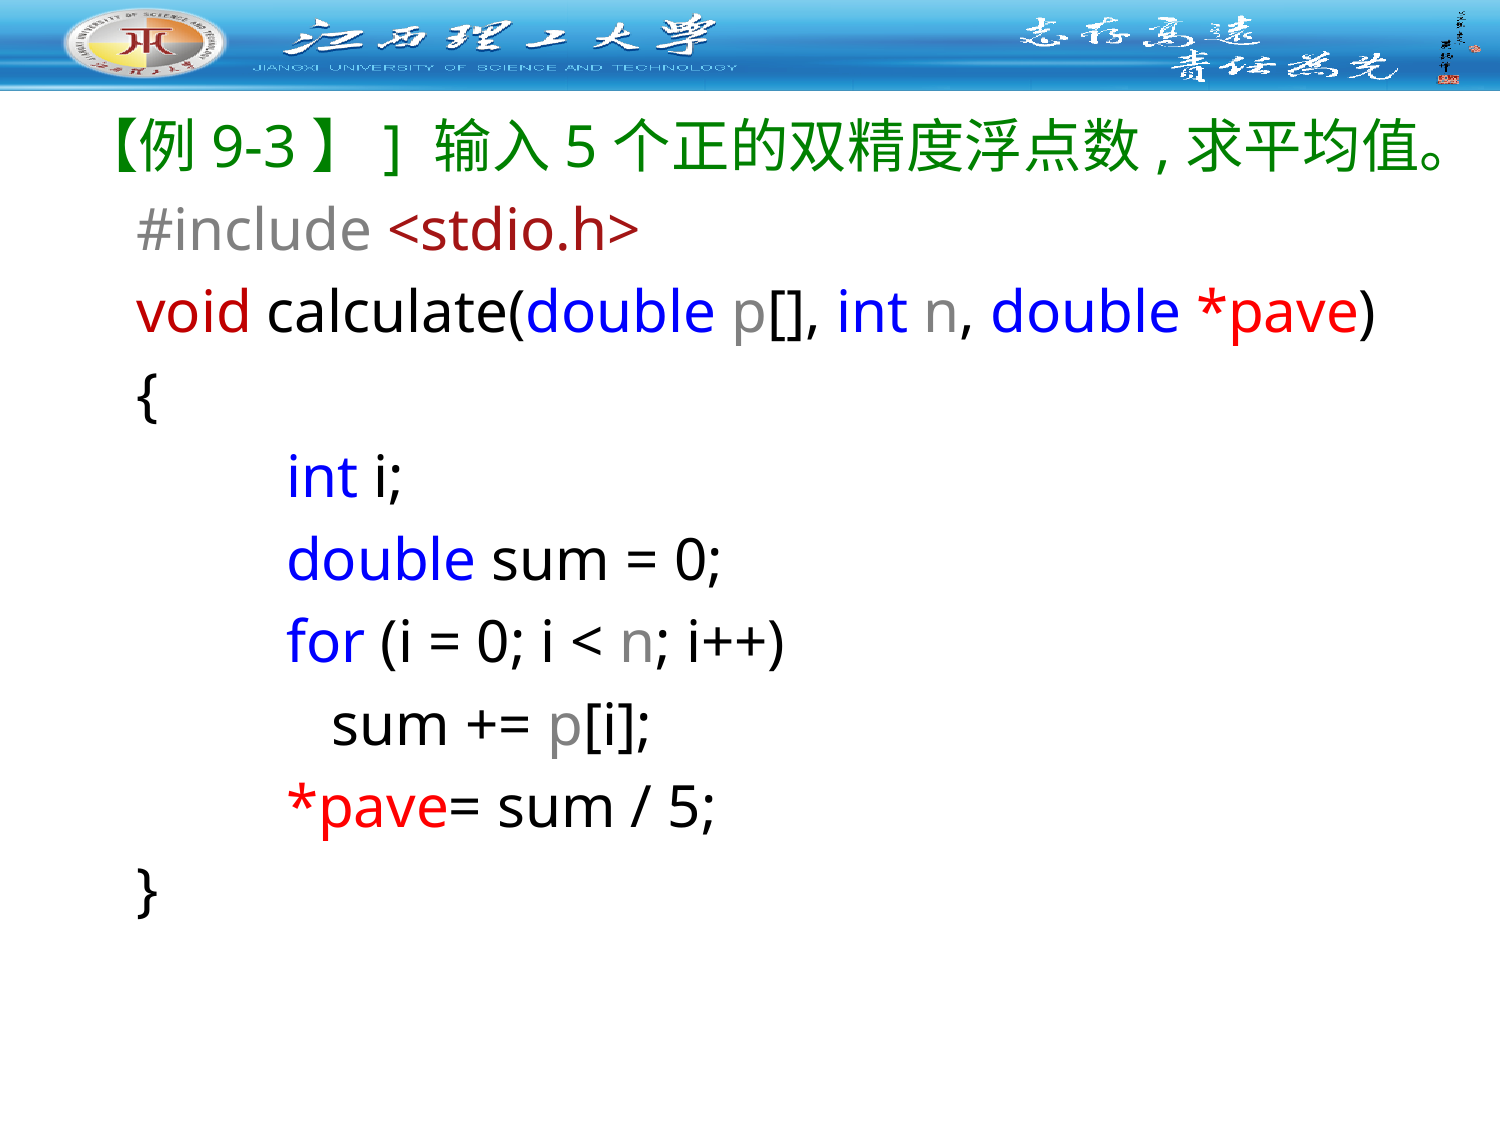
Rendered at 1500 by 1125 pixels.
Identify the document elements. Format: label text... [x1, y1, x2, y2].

picture [0, 0, 1500, 91]
list 【例9-3】] 输入5个正的双精度浮点数,求平均值。 #include <stdio.h> void calculate(double p[], int n, double *pave) { int i; double sum = 0; for (i = 0; i < n; i++) sum += p[i]; *pave= sum / 5; } [64, 101, 1436, 1035]
